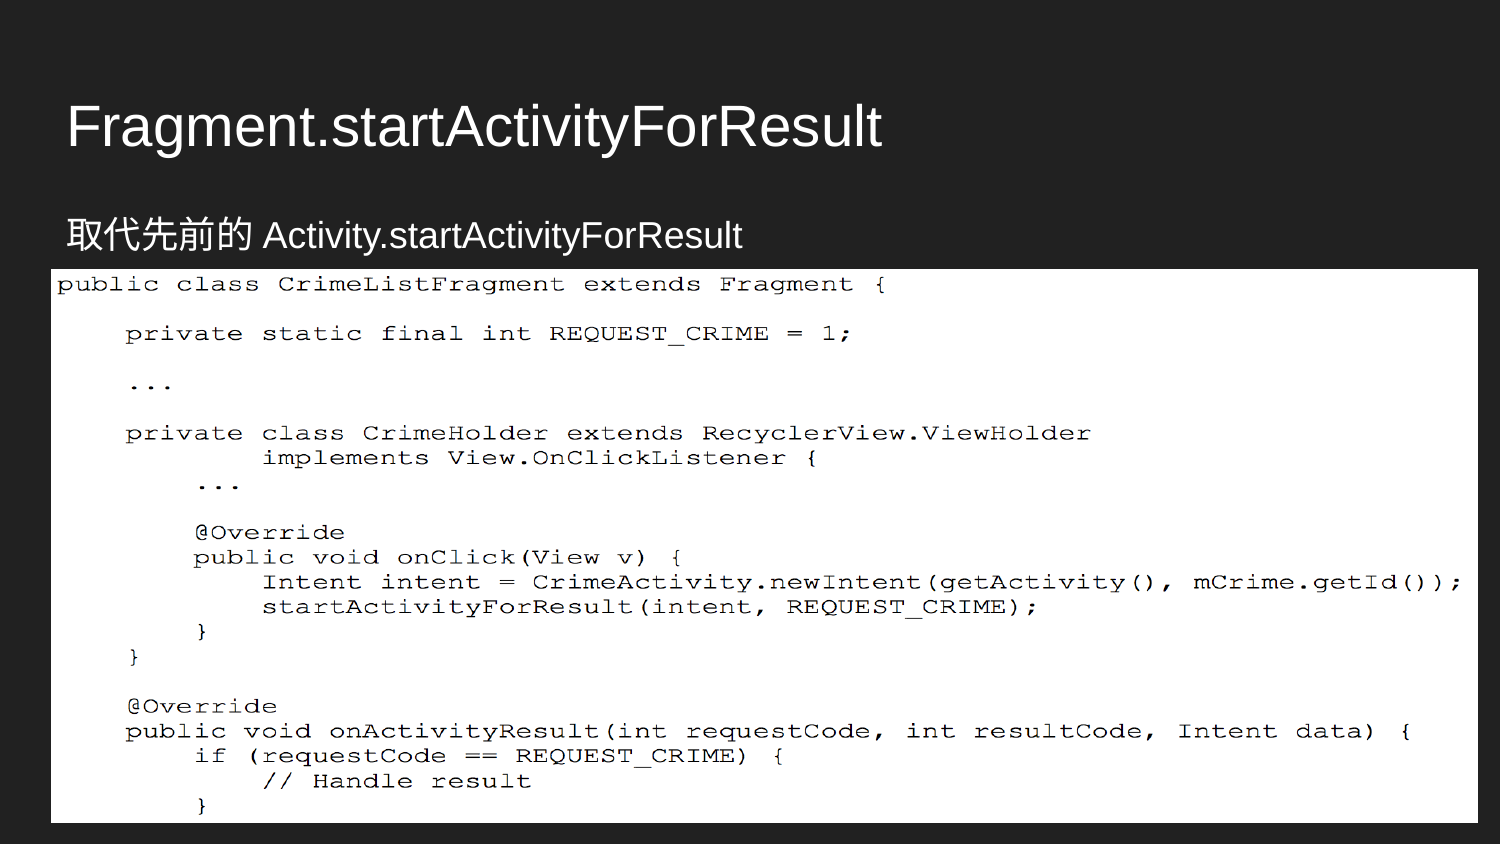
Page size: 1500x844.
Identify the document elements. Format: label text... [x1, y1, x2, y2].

picture [50, 269, 1478, 823]
title Fragment.startActivityForResult [51, 72, 1449, 167]
list 取代先前的Activity.startActivityForResult [51, 189, 1449, 268]
